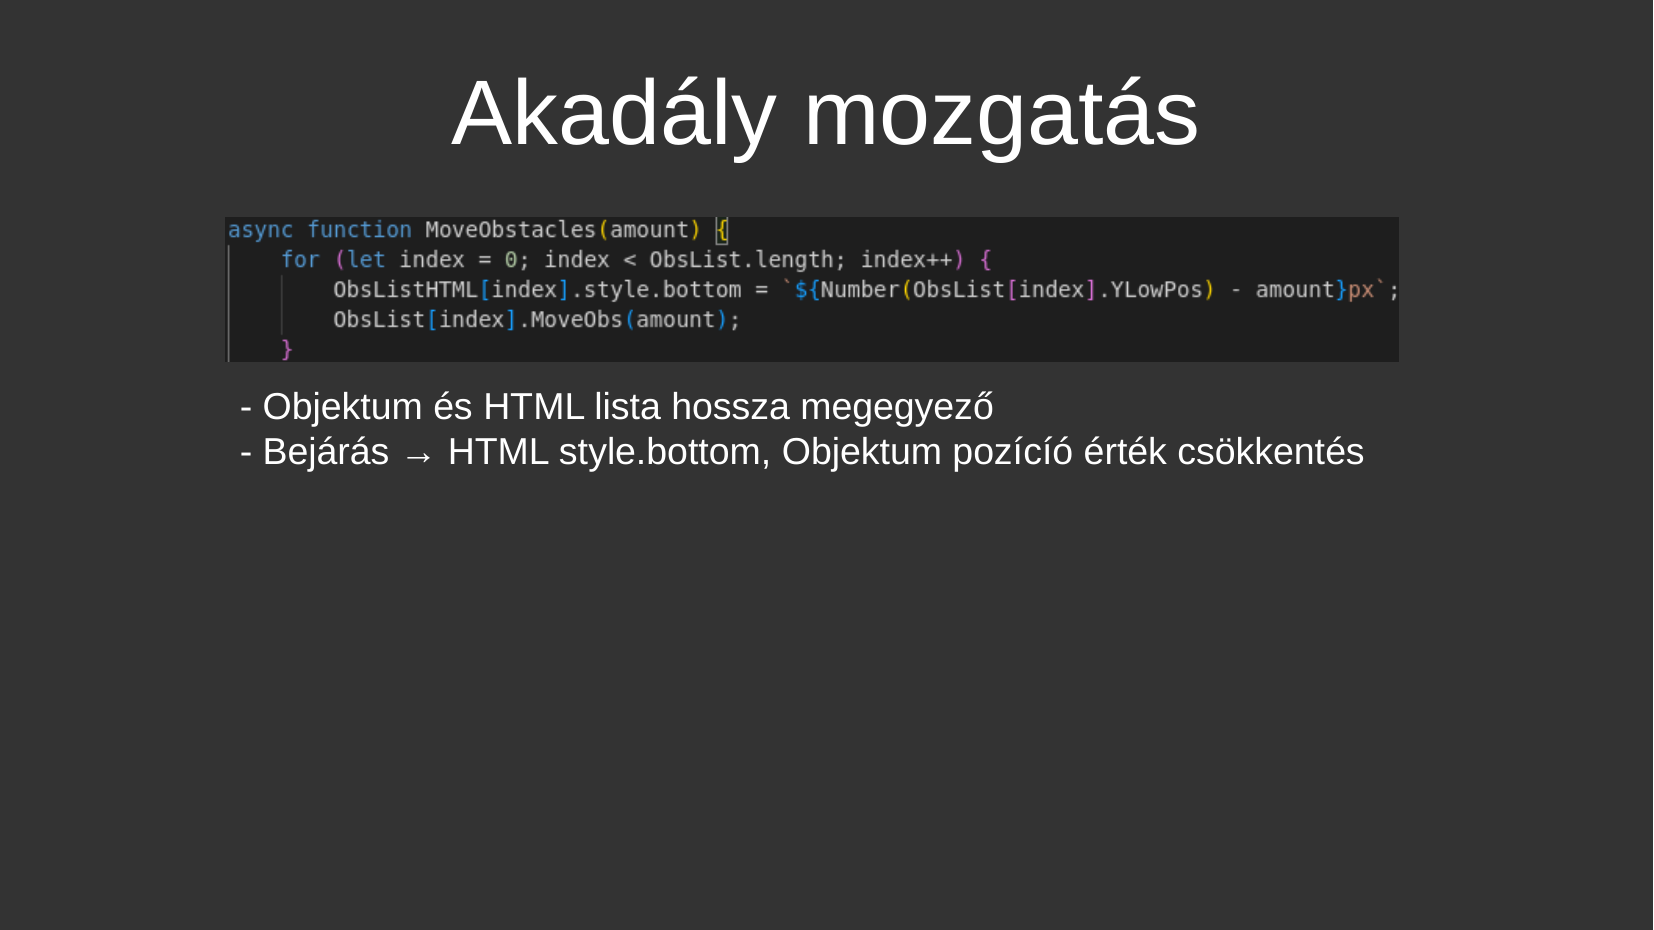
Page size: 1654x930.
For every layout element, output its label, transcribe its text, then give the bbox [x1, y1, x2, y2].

picture [224, 217, 1399, 362]
title Akadály mozgatás [82, 37, 1571, 193]
text_box - Objektum és HTML lista hossza megegyező - Bejárás → HTML style.bottom, Objektum pozícíó érték csökkentés [225, 375, 1388, 474]
